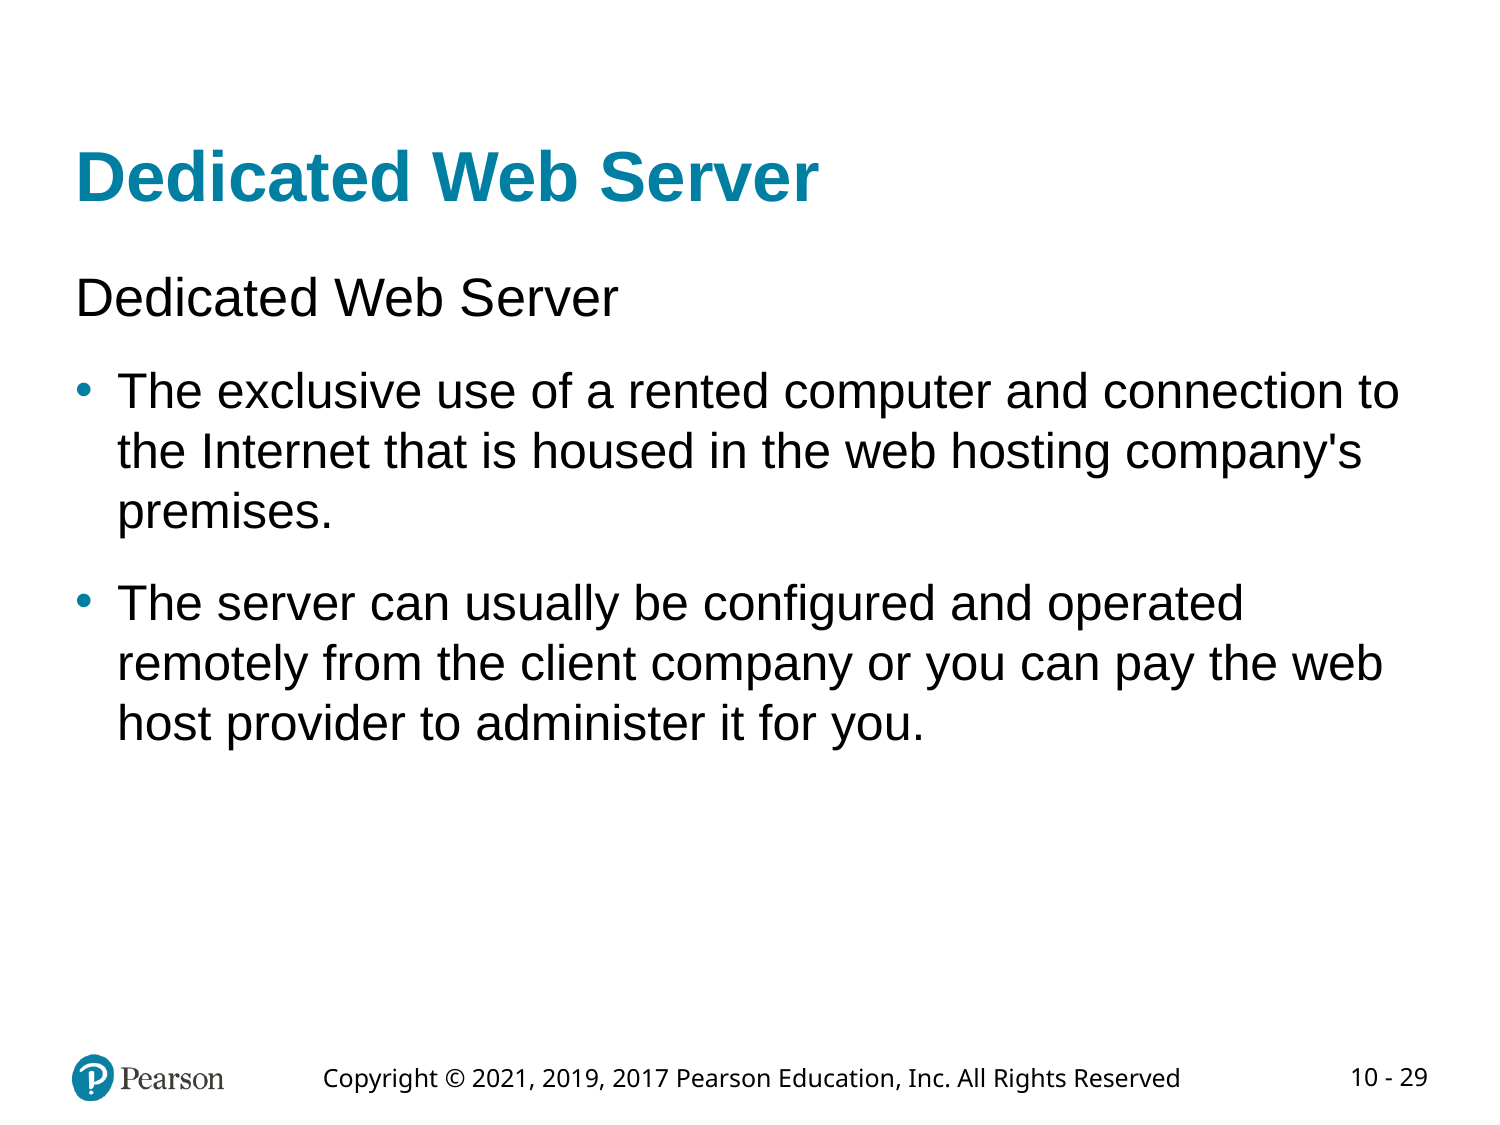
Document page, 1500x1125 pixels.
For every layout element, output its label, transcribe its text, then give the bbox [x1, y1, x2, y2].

picture [72, 1087, 83, 1101]
picture [72, 1054, 89, 1072]
list Dedicated Web Server The exclusive use of a rented computer and connection to the Internet that is housed in the web hosting company's premises. The server can usually be configured and operated remotely from the client company or you can pay the web host provider to administer it for you. [75, 262, 1425, 1005]
title Dedicated Web Server [75, 35, 1425, 216]
picture [99, 1054, 224, 1101]
picture [81, 1064, 107, 1089]
